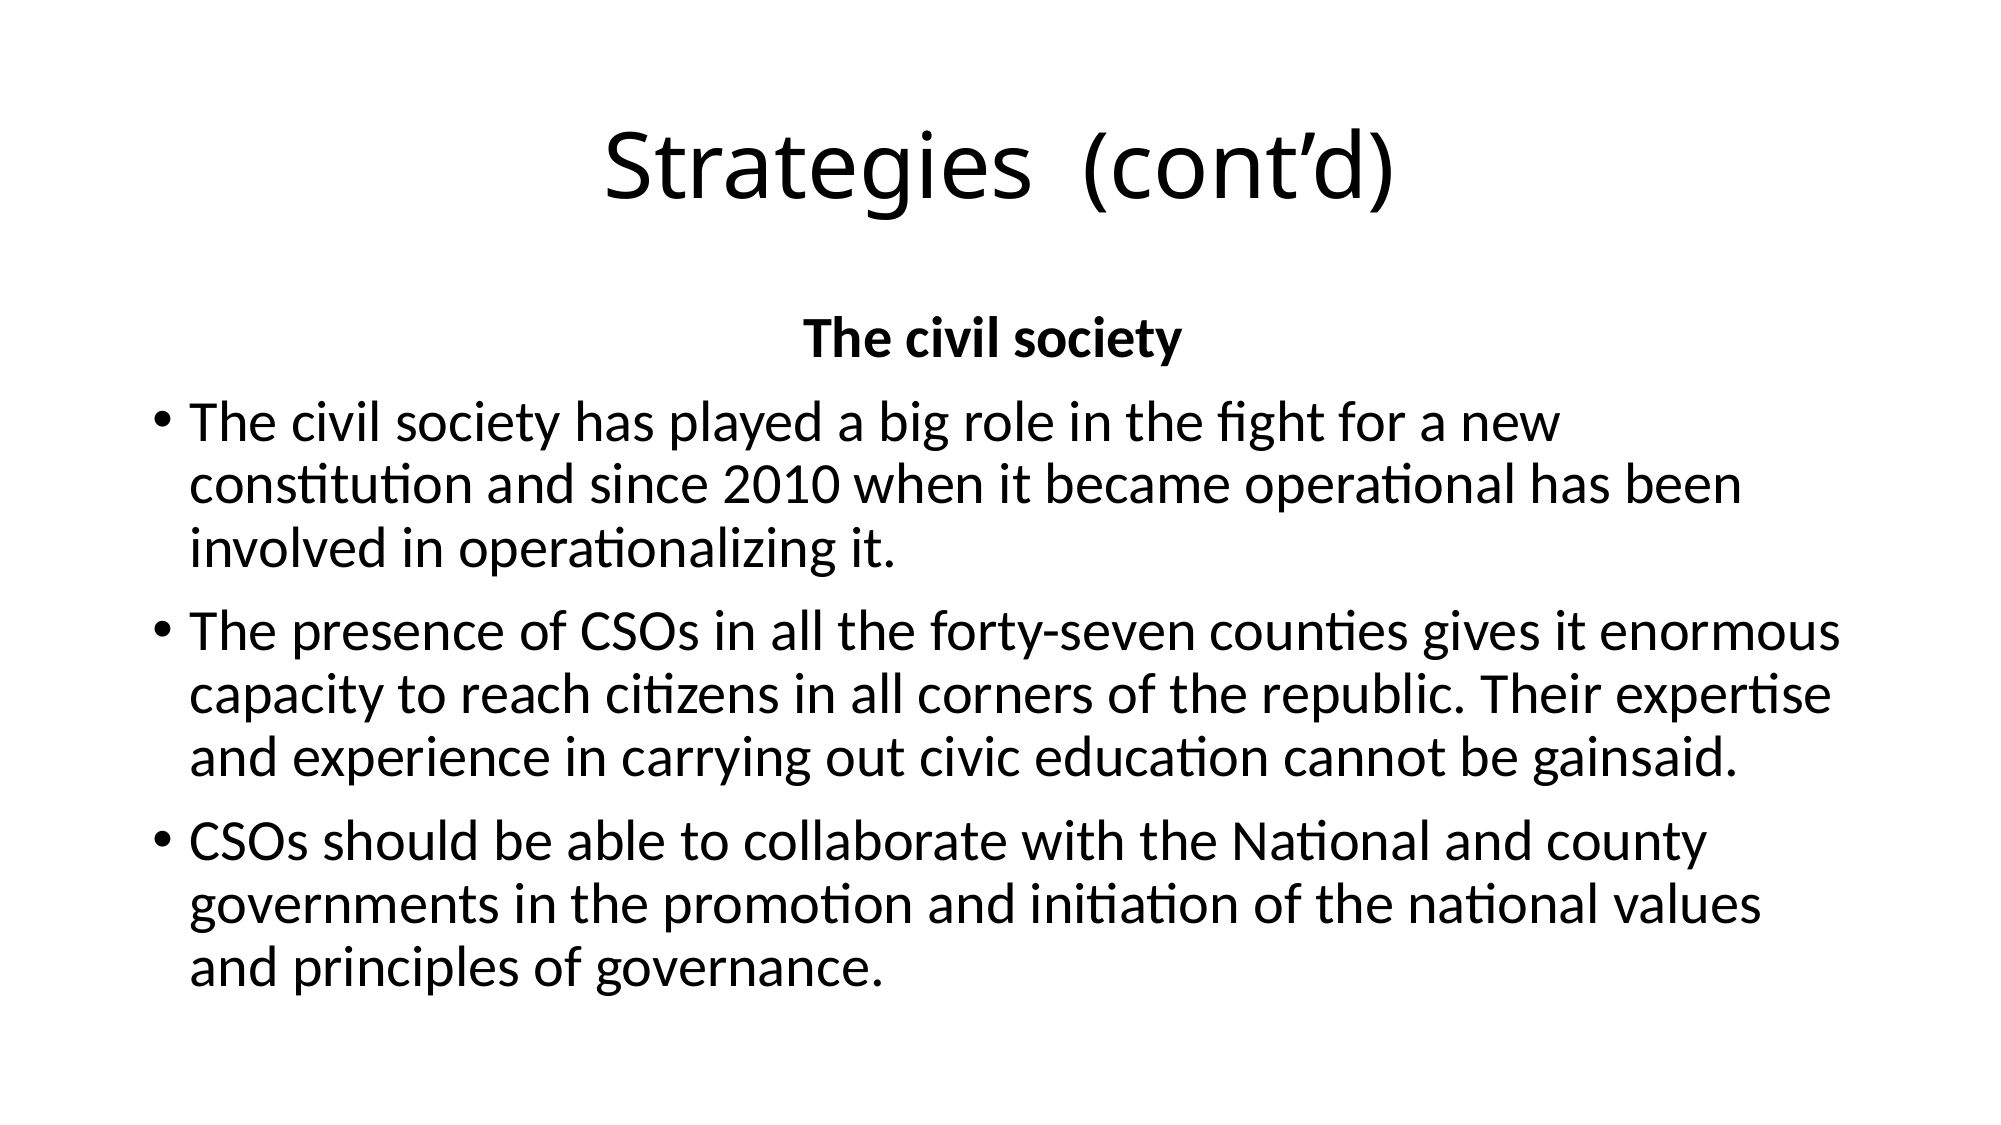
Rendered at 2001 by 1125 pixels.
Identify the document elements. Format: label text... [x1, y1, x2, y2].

title Strategies (cont’d) [137, 59, 1863, 278]
list The civil society The civil society has played a big role in the fight for a new constitution and since 2010 when it became operational has been involved in operationalizing it. The presence of CSOs in all the forty-seven counties gives it enormous capacity to reach citizens in all corners of the republic. Their expertise and experience in carrying out civic education cannot be gainsaid. CSOs should be able to collaborate with the National and county governments in the promotion and initiation of the national values and principles of governance. [137, 299, 1863, 1014]
